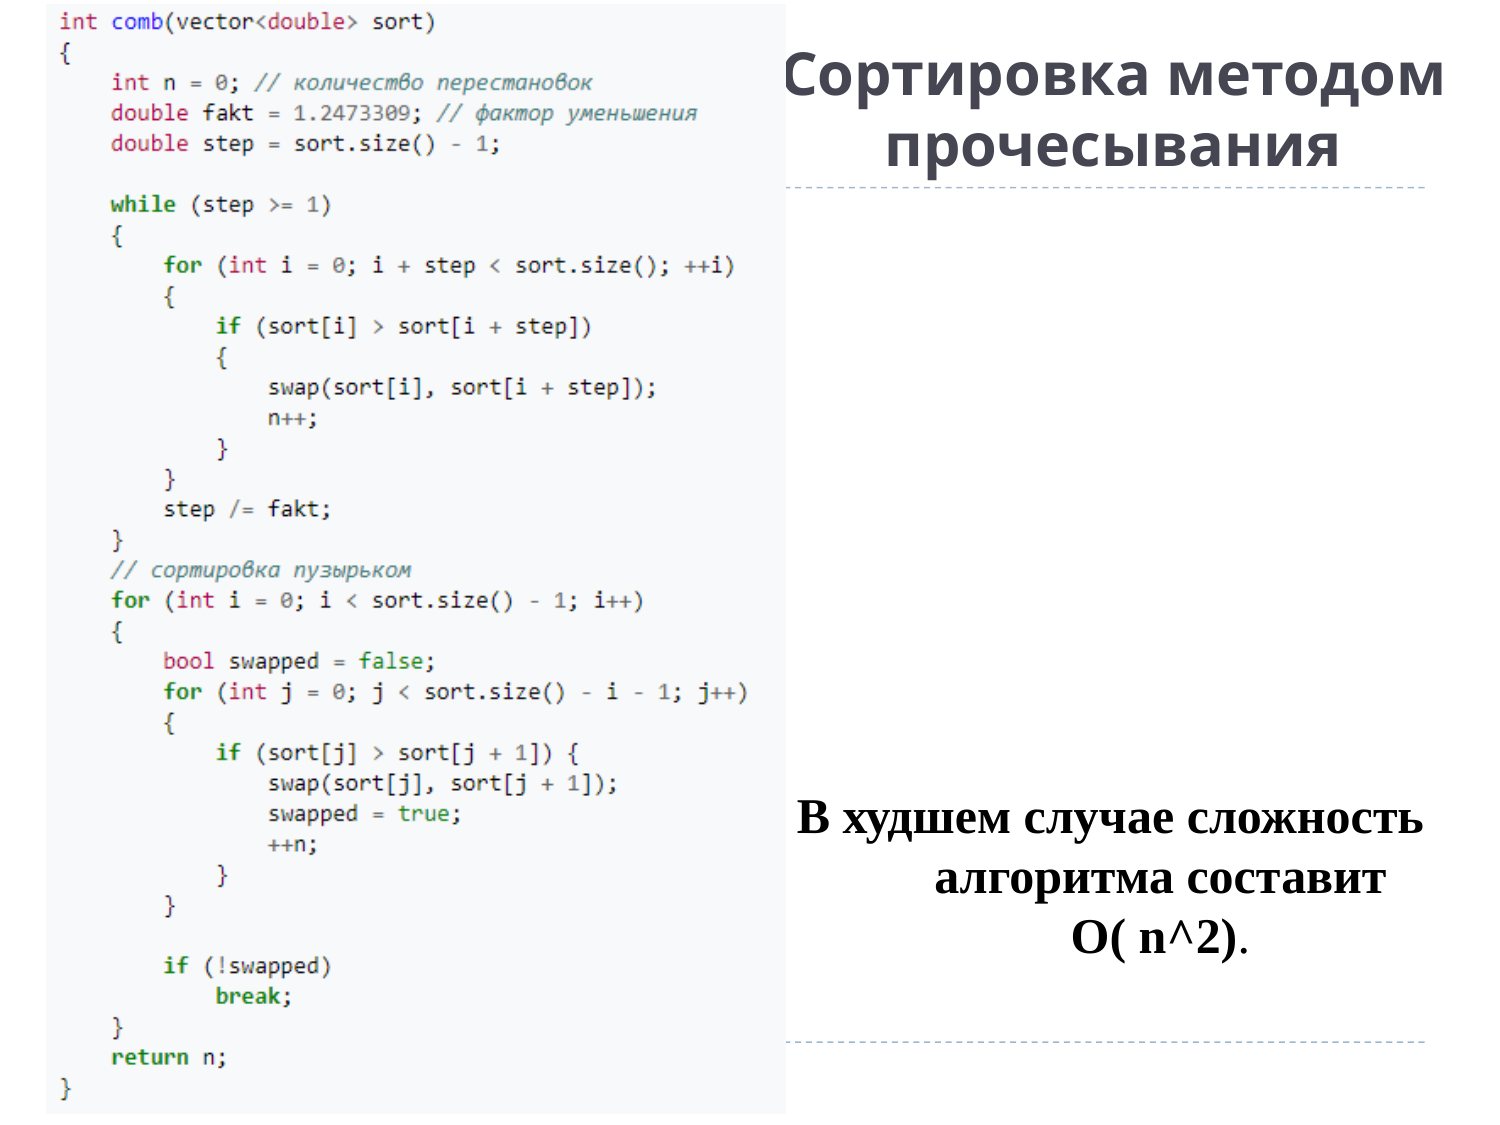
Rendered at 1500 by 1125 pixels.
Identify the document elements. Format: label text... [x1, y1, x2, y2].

text_box В худшем случае сложность алгоритма составит O( n^2). [792, 775, 1442, 971]
title Сортировка методом прочесывания [792, 23, 1465, 186]
picture [46, 4, 786, 1114]
